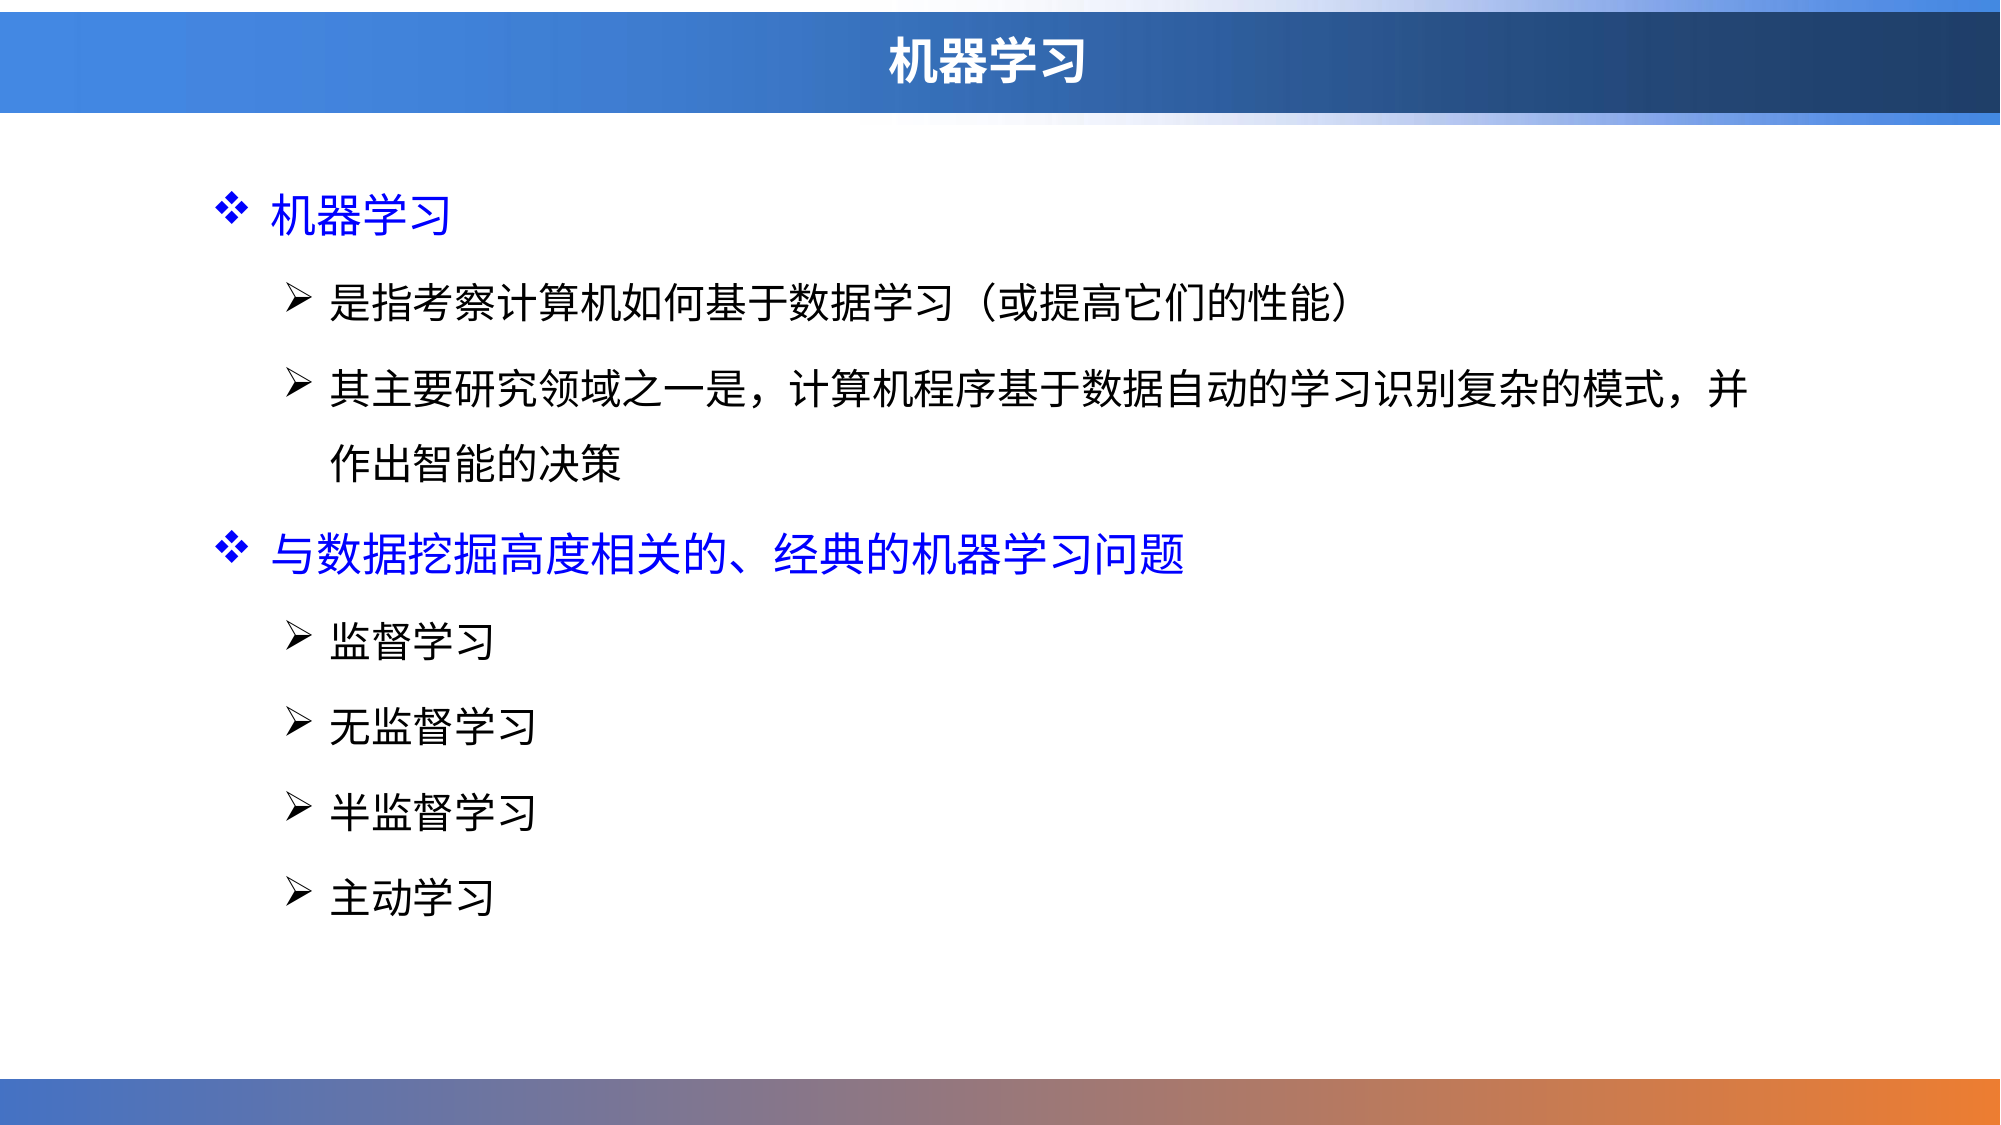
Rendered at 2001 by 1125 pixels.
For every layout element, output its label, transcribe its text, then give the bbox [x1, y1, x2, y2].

picture [0, 0, 2000, 125]
title 机器学习 [154, 22, 1822, 122]
list 机器学习 是指考察计算机如何基于数据学习（或提高它们的性能） 其主要研究领域之一是，计算机程序基于数据自动的学习识别复杂的模式，并作出智能的决策 与数据挖掘高度相关的、经典的机器学习问题 监督学习 无监督学习 半监督学习 主动学习 [196, 151, 1780, 963]
